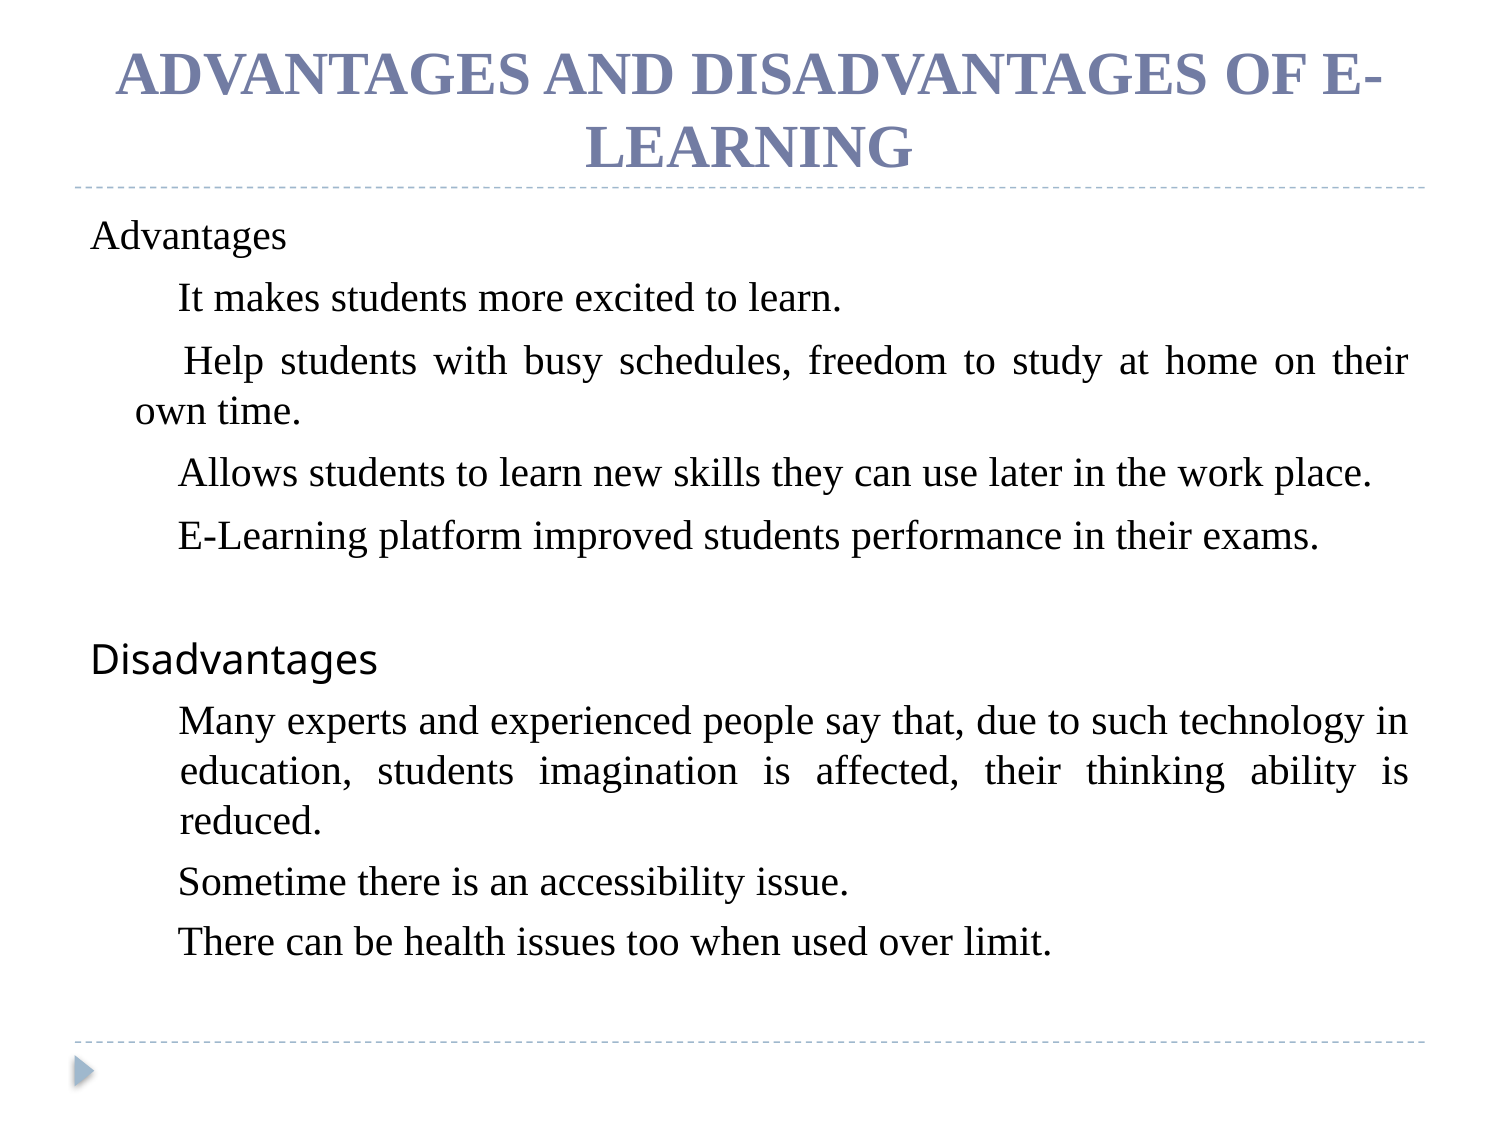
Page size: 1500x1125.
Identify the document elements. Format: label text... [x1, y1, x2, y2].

list Advantages  It makes students more excited to learn.  Help students with busy schedules, freedom to study at home on their own time.  Allows students to learn new skills they can use later in the work place.  E-Learning platform improved students performance in their exams. Disadvantages  Many experts and experienced people say that, due to such technology in education, students imagination is affected, their thinking ability is reduced.  Sometime there is an accessibility issue.  There can be health issues too when used over limit. [75, 200, 1425, 1010]
title ADVANTAGES AND DISADVANTAGES OF E-LEARNING [75, 24, 1425, 188]
